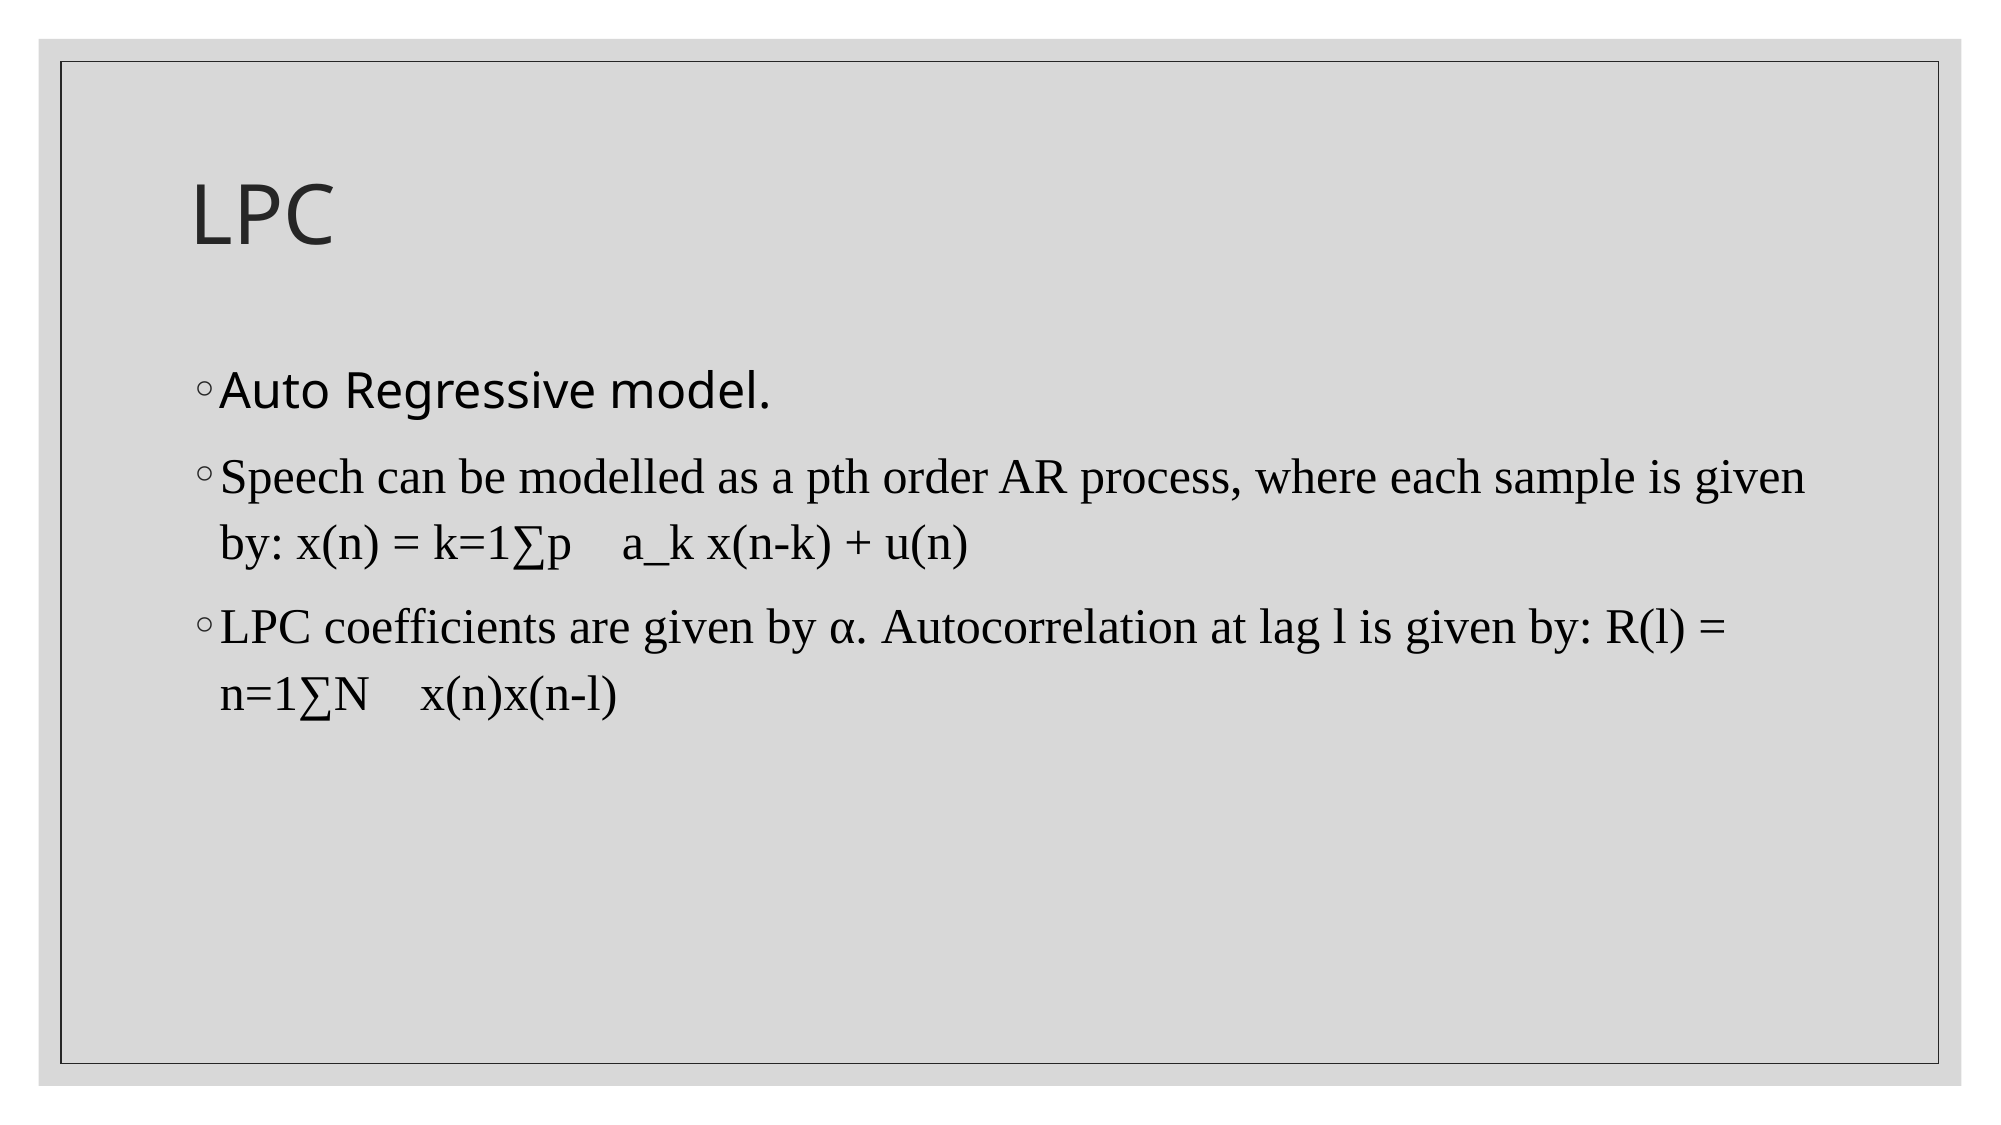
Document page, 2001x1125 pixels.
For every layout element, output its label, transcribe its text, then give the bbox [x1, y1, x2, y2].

title LPC [174, 105, 1825, 331]
list Auto Regressive model. Speech can be modelled as a pth order AR process, where each sample is given by: x(n) = k=1∑p a_k x(n-k) + u(n) LPC coefficients are given by α. Autocorrelation at lag l is given by: R(l) = n=1∑N x(n)x(n-l) [174, 345, 1825, 977]
